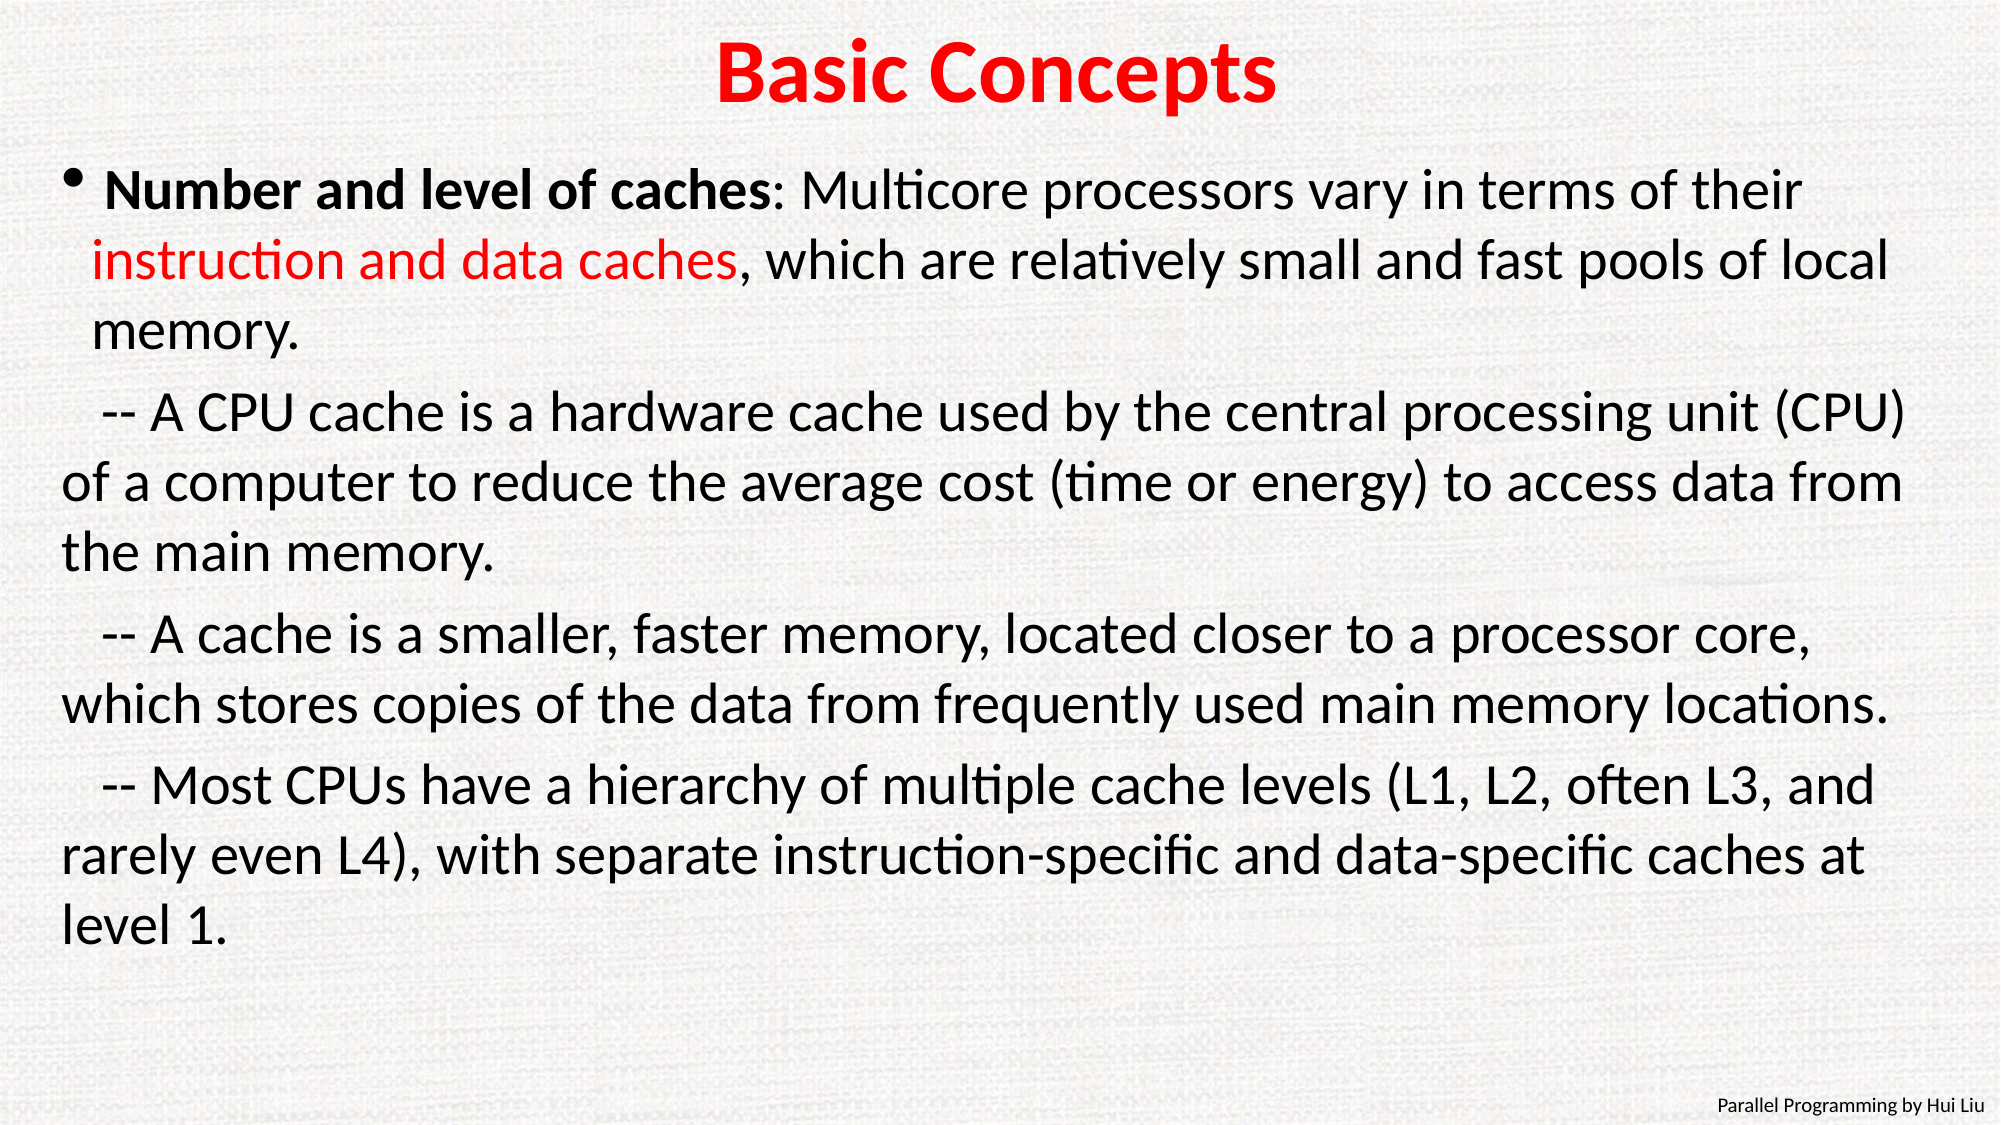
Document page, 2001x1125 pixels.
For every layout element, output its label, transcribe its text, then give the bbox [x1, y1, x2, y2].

picture [0, 0, 2001, 1125]
title Basic Concepts [91, 16, 1903, 126]
text_box Parallel Programming by Hui Liu [1686, 1084, 2000, 1125]
text_box Number and level of caches: Multicore processors vary in terms of their instruction and data caches, which are relatively small and fast pools of local memory. -- A CPU cache is a hardware cache used by the central processing unit (CPU) of a computer to reduce the average cost (time or energy) to access data from the main memory. -- A cache is a smaller, faster memory, located closer to a processor core, which stores copies of the data from frequently used main memory locations. -- Most CPUs have a hierarchy of multiple cache levels (L1, L2, often L3, and rarely even L4), with separate instruction-specific and data-specific caches at level 1. [55, 145, 1944, 1019]
